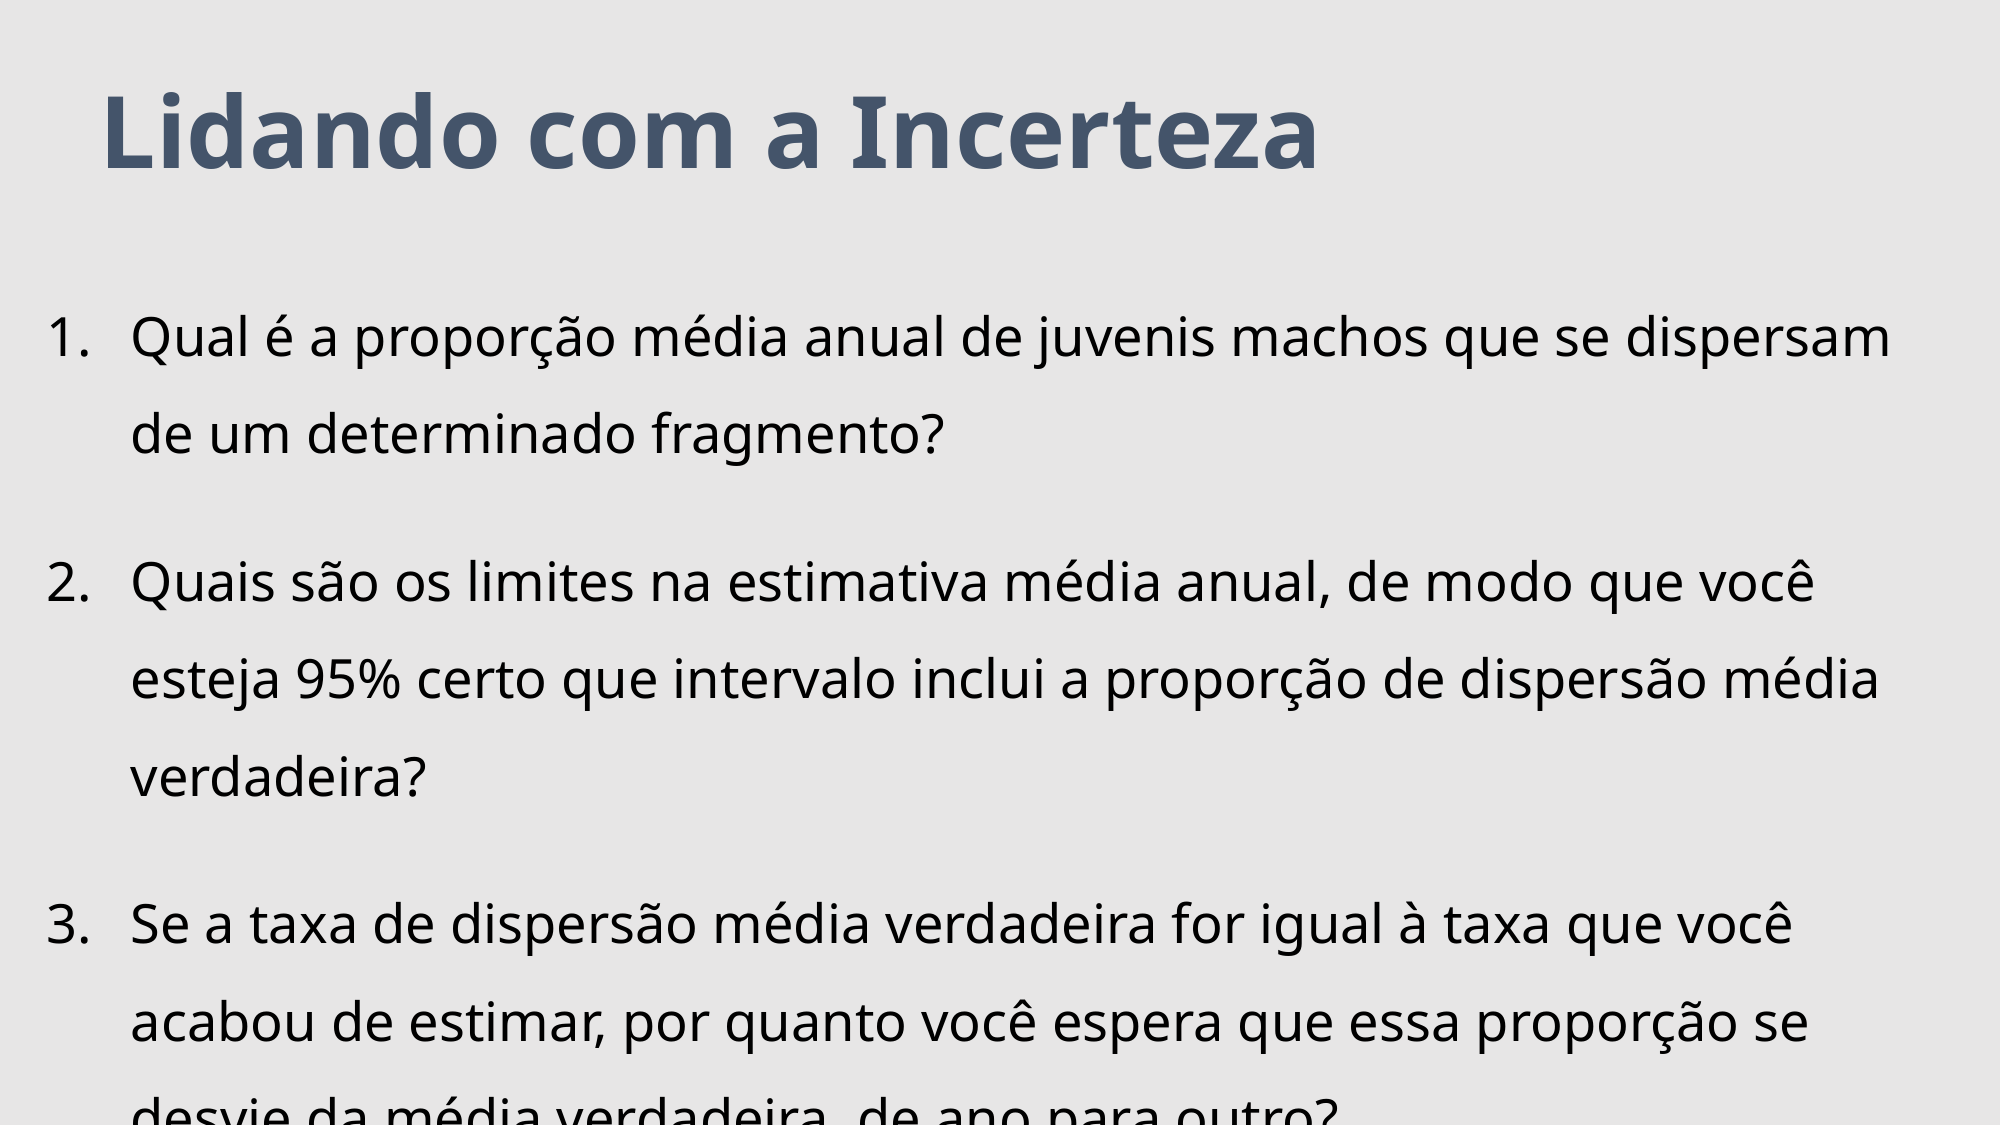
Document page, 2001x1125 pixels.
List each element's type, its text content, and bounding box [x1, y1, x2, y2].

list Qual é a proporção média anual de juvenis machos que se dispersam de um determinado fragmento? Quais são os limites na estimativa média anual, de modo que você esteja 95% certo que intervalo inclui a proporção de dispersão média verdadeira? Se a taxa de dispersão média verdadeira for igual à taxa que você acabou de estimar, por quanto você espera que essa proporção se desvie da média verdadeira, de ano para outro? [31, 262, 1950, 977]
title Lidando com a Incerteza [84, 27, 1810, 246]
